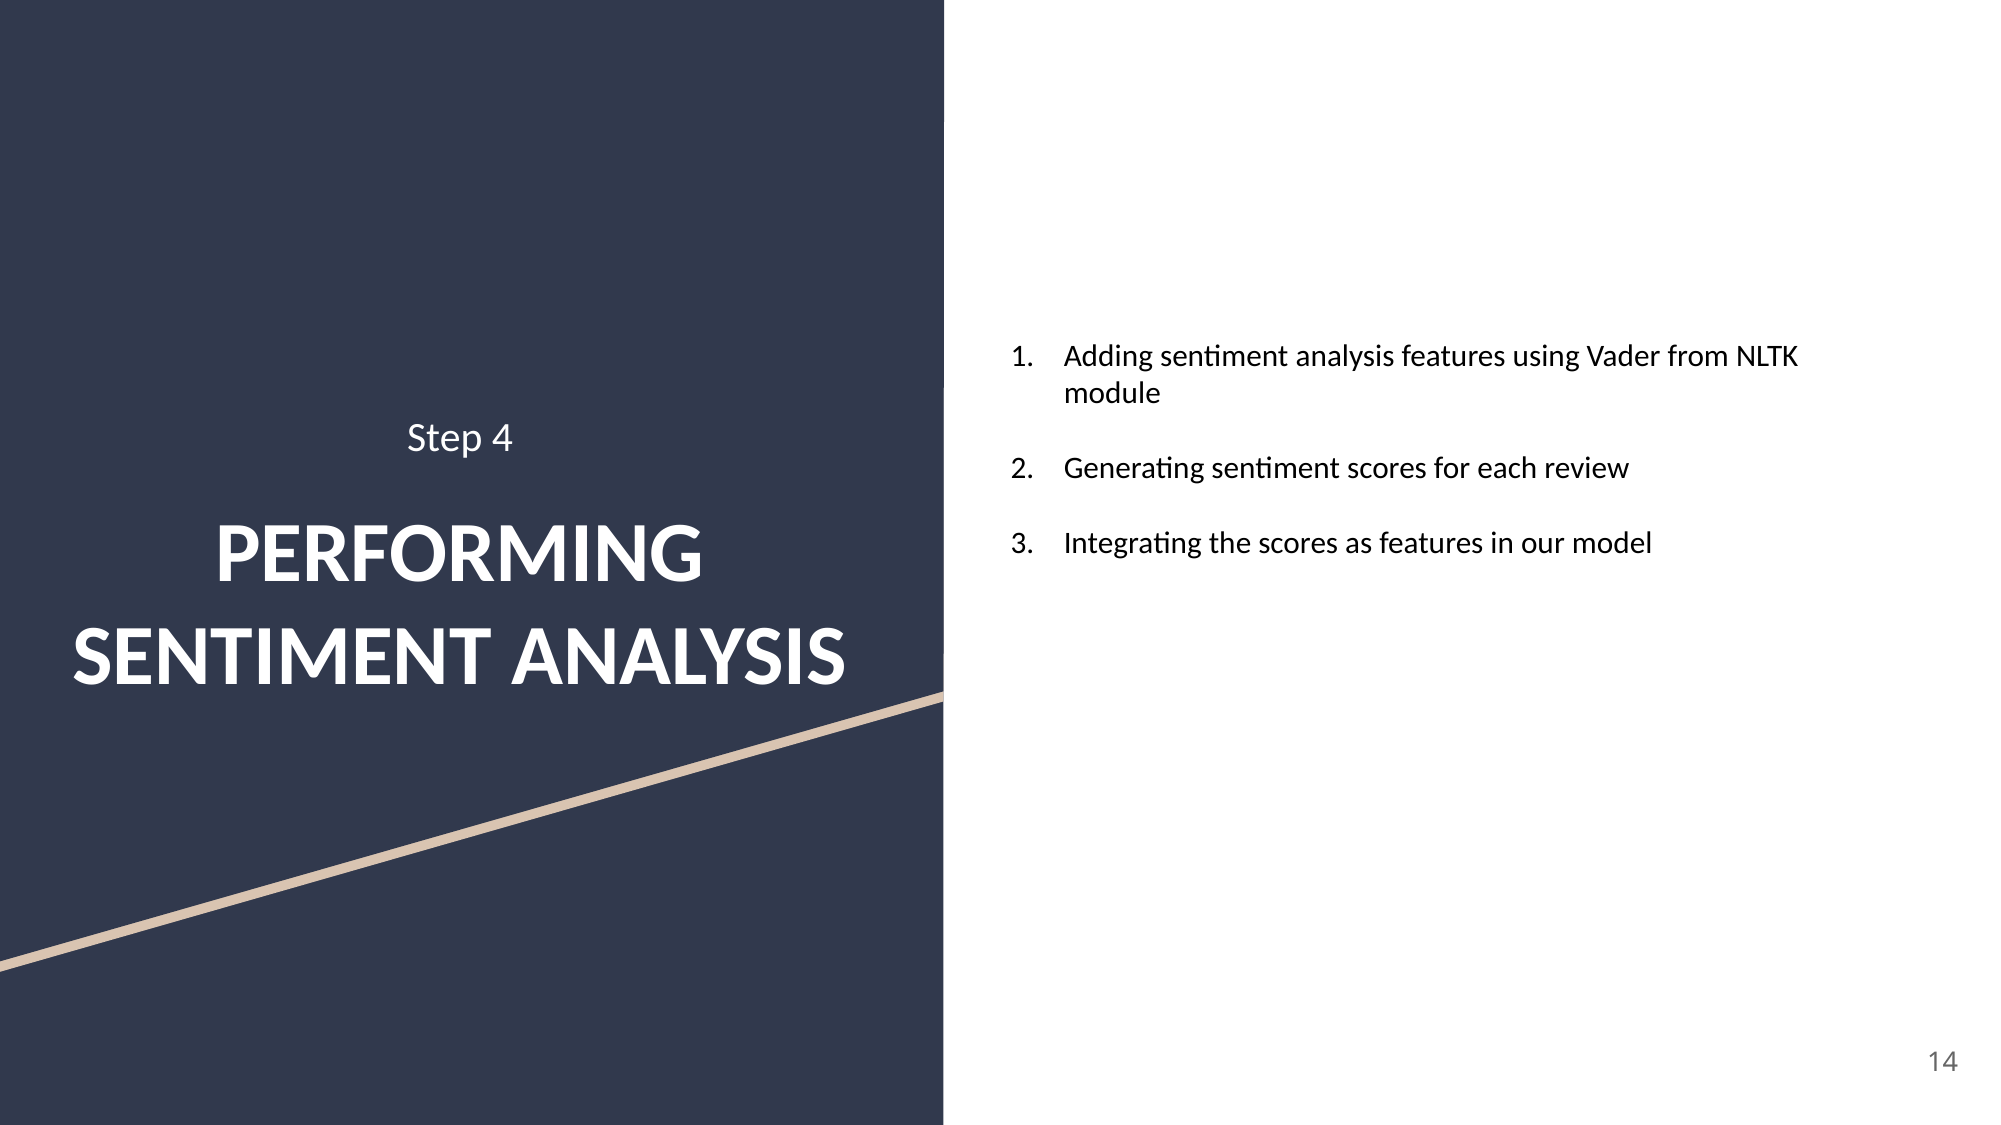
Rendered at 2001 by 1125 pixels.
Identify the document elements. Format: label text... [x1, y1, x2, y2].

list Adding sentiment analysis features using Vader from NLTK module Generating sentiment scores for each review Integrating the scores as features in our model [968, 226, 1920, 820]
title PERFORMING SENTIMENT ANALYSIS [19, 475, 902, 722]
text_box Step 4 [221, 394, 699, 475]
slide_number ‹#› [1853, 1019, 1974, 1106]
